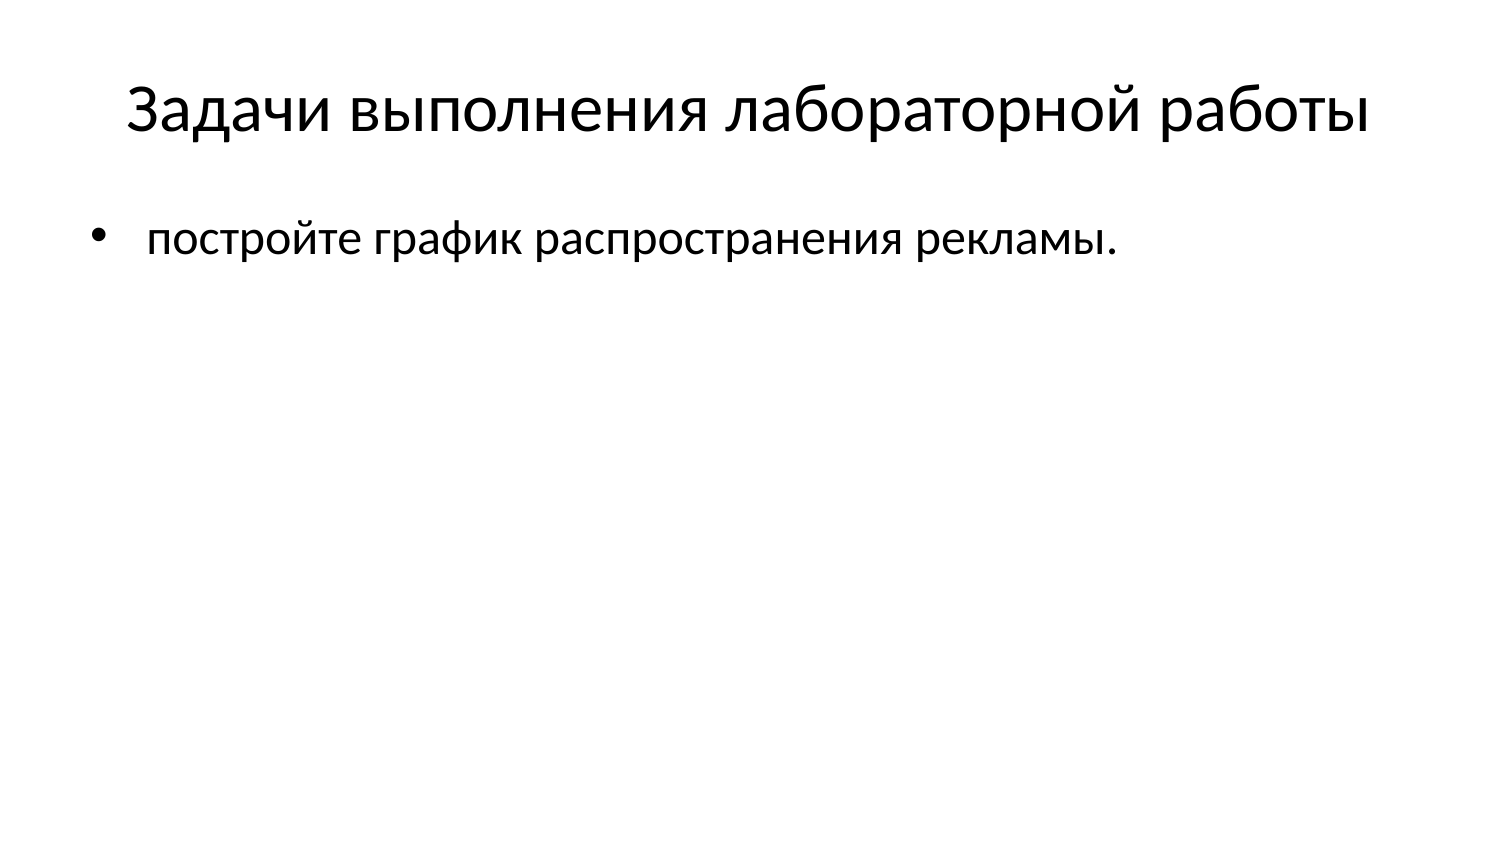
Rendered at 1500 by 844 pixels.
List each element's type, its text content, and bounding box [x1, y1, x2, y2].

title Задачи выполнения лабораторной работы [75, 33, 1425, 175]
list постройте график распространения рекламы. [75, 196, 1425, 754]
